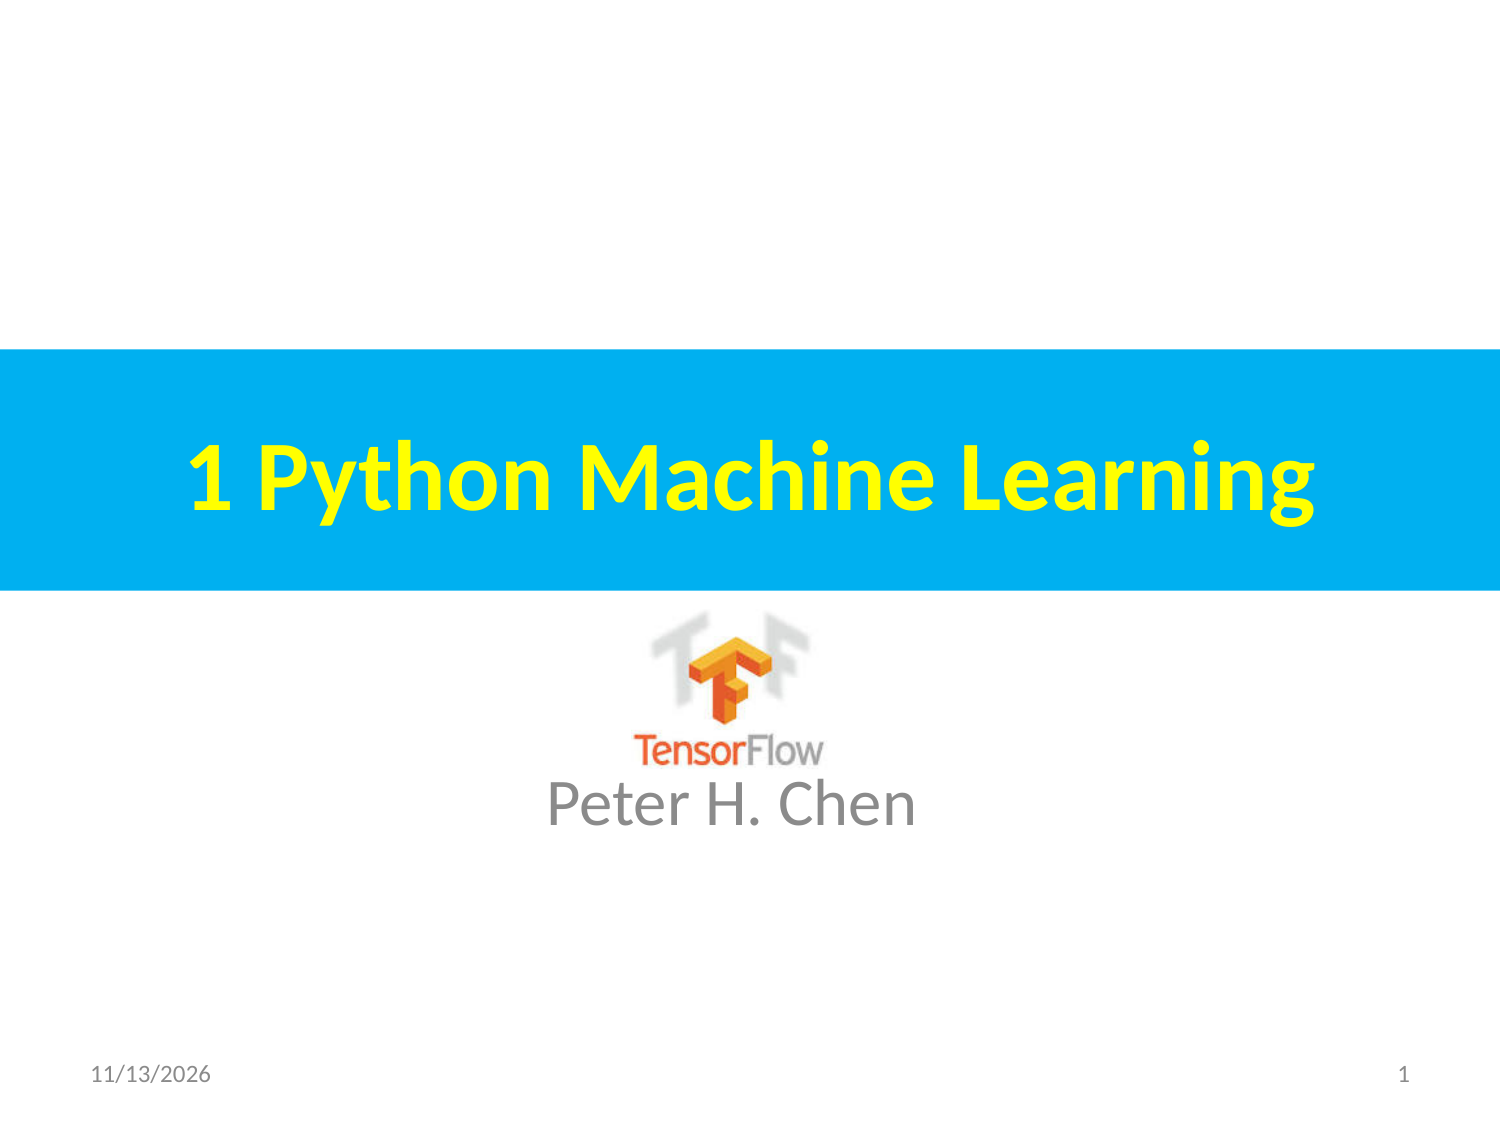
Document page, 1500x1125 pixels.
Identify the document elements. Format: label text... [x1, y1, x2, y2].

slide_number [75, 1042, 425, 1103]
subtitle Peter H. Chen [206, 751, 1257, 866]
title 1 Python Machine Learning [0, 349, 1500, 591]
slide_number 1 [1074, 1042, 1425, 1103]
picture [631, 609, 830, 773]
